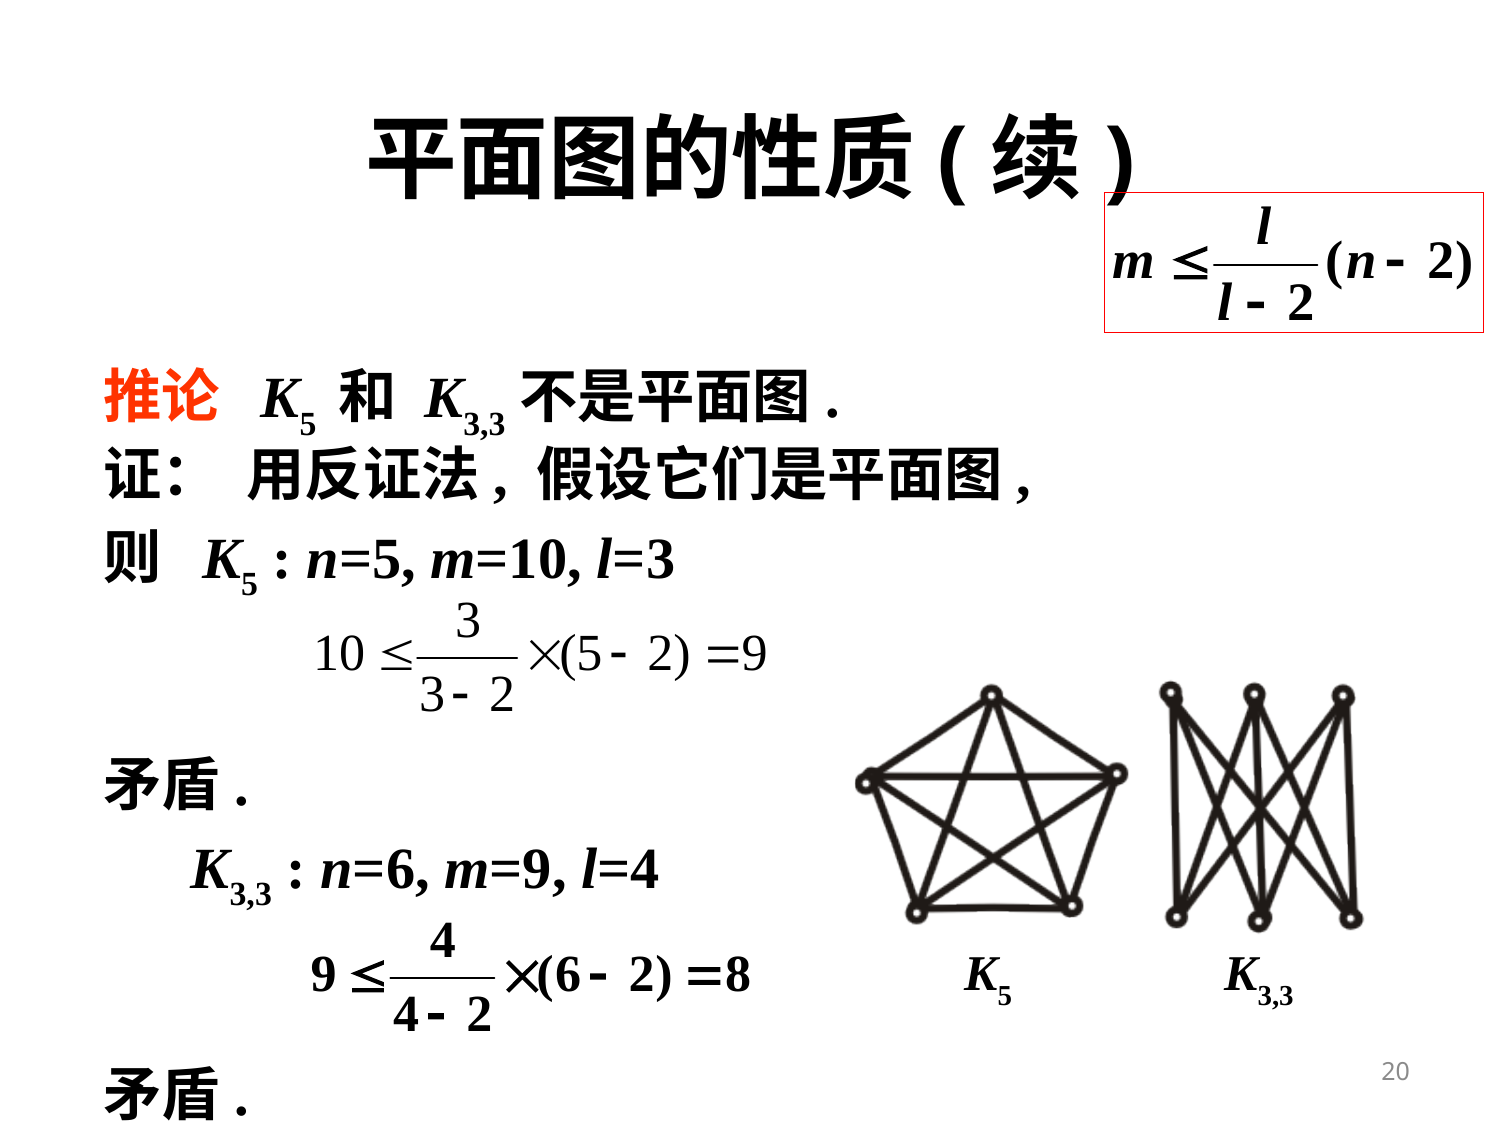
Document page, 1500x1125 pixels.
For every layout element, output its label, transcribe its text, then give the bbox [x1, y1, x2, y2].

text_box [88, 351, 1440, 1125]
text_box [1104, 192, 1484, 333]
title 平面图的性质(续) [75, 75, 1425, 235]
